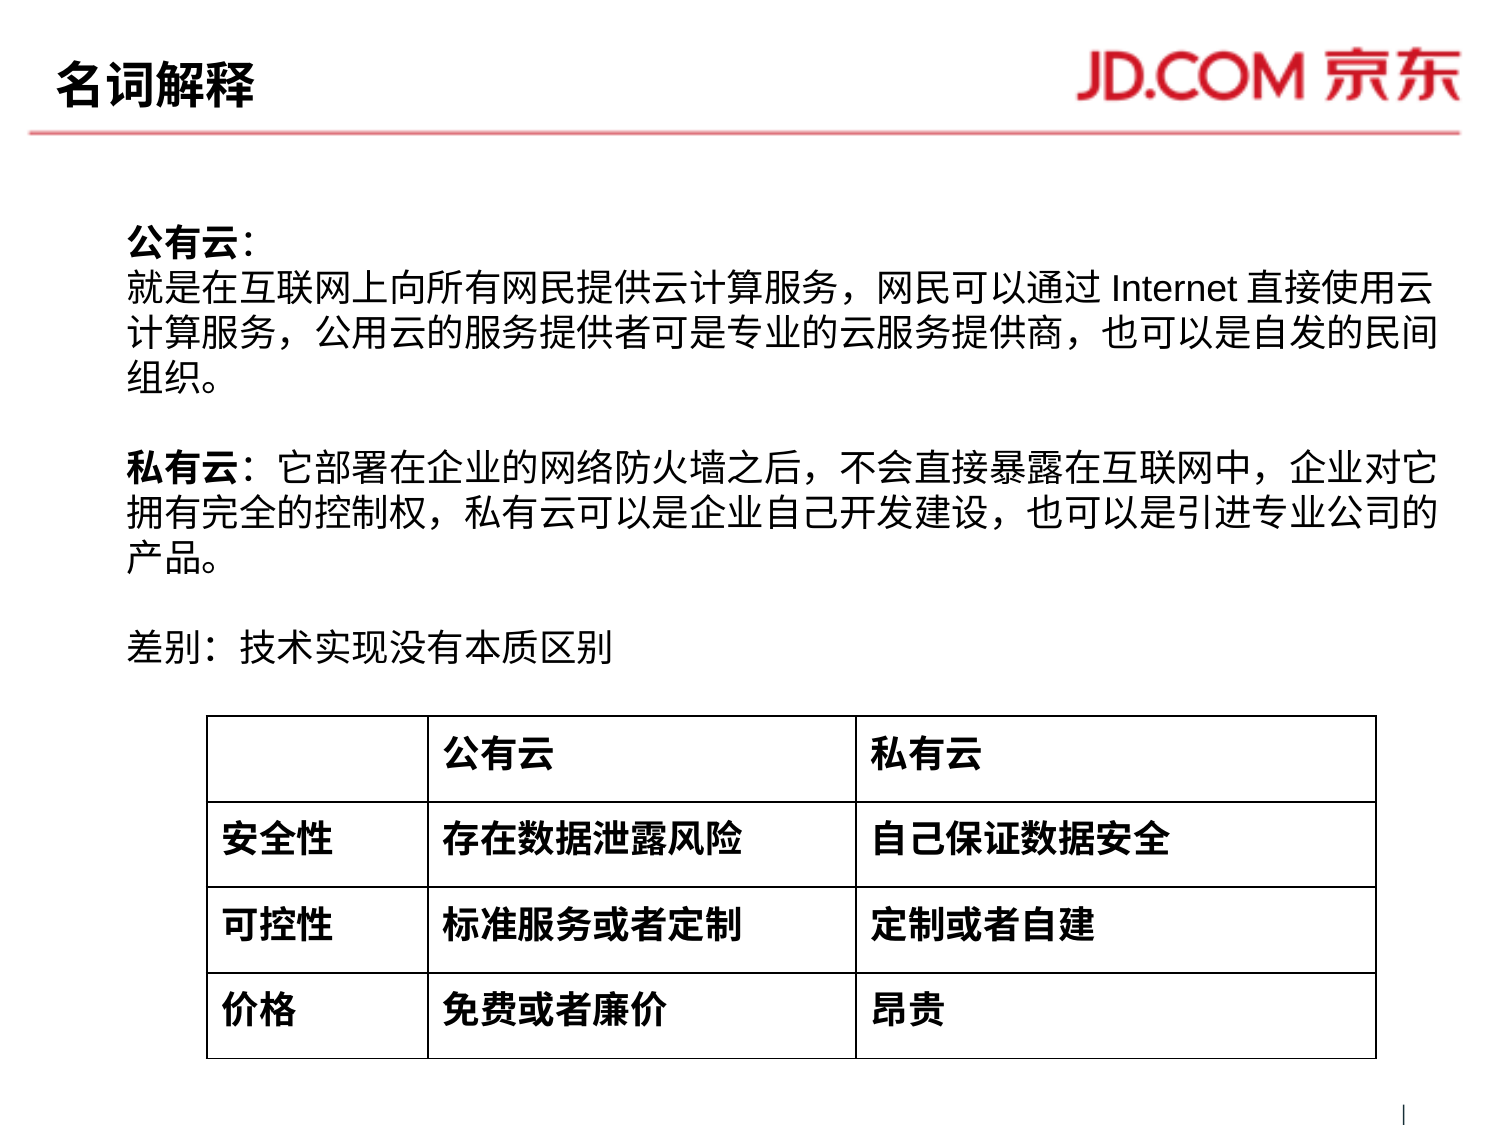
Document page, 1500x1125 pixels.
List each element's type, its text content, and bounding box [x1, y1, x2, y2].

table_header [208, 717, 427, 801]
table_cell 可控性 [208, 888, 427, 972]
table_cell 价格 [208, 974, 427, 1058]
table_header 公有云 [429, 717, 855, 801]
picture [0, 0, 1500, 212]
table_cell 安全性 [208, 803, 427, 886]
table_cell 存在数据泄露风险 [429, 803, 855, 886]
table_cell 定制或者自建 [857, 888, 1375, 972]
table_cell 免费或者廉价 [429, 974, 855, 1058]
table_header 私有云 [857, 717, 1375, 801]
text_box 公有云： 就是在互联网上向所有网民提供云计算服务，网民可以通过Internet直接使用云计算服务，公用云的服务提供者可是专业的云服务提供商，也可以是自发的民间组织。 私有云：它部署在企业的网络防火墙之后，不会直接暴露在互联网中，企业对它拥有完全的控制权，私有云可以是企业自己开发建设，也可以是引进专业公司的产品。 差别：技术实现没有本质区别 [112, 221, 1459, 677]
table_cell 标准服务或者定制 [429, 888, 855, 972]
table_cell 自己保证数据安全 [857, 803, 1375, 886]
table_cell 昂贵 [857, 974, 1375, 1058]
